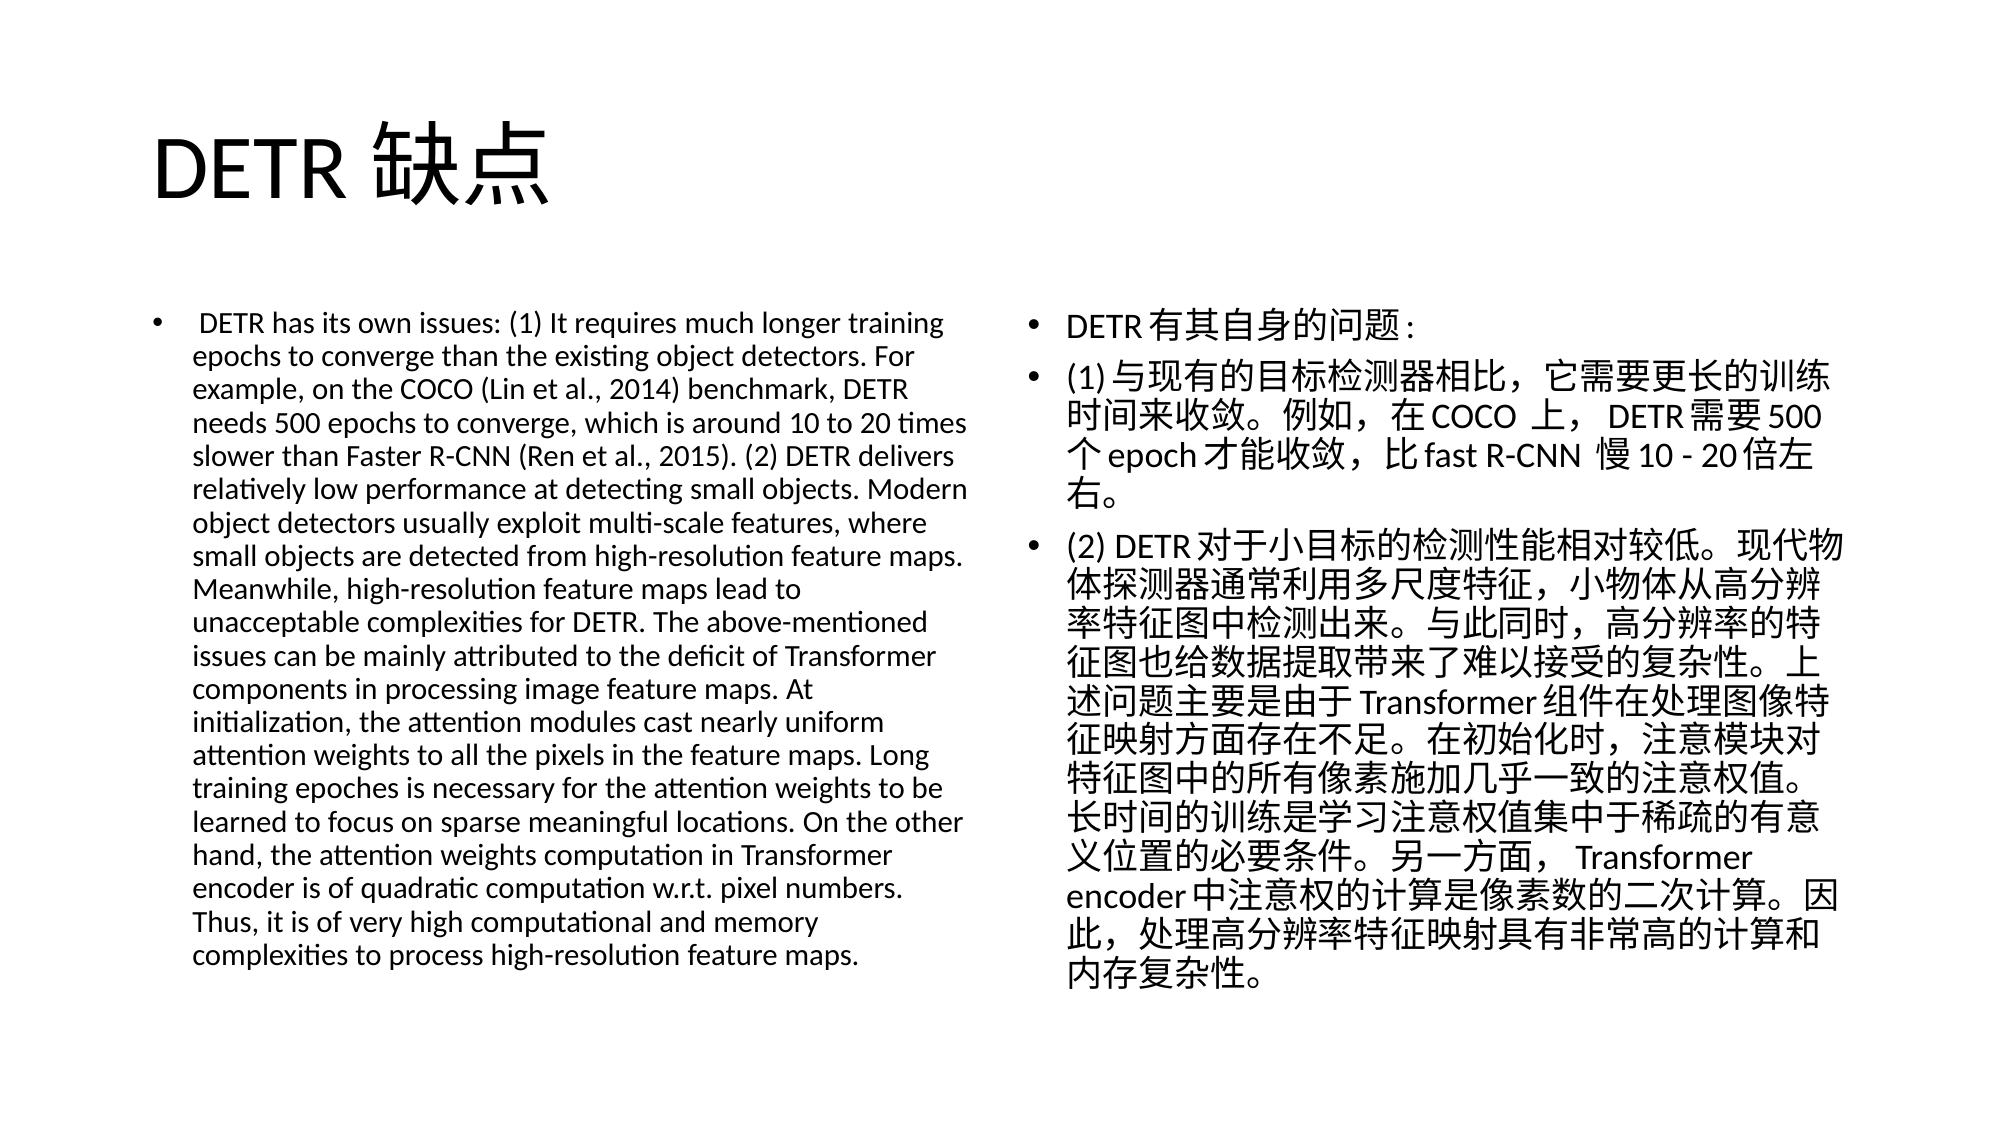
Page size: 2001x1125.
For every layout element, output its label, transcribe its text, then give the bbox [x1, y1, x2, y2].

list DETR has its own issues: (1) It requires much longer training epochs to converge than the existing object detectors. For example, on the COCO (Lin et al., 2014) benchmark, DETR needs 500 epochs to converge, which is around 10 to 20 times slower than Faster R-CNN (Ren et al., 2015). (2) DETR delivers relatively low performance at detecting small objects. Modern object detectors usually exploit multi-scale features, where small objects are detected from high-resolution feature maps. Meanwhile, high-resolution feature maps lead to unacceptable complexities for DETR. The above-mentioned issues can be mainly attributed to the deficit of Transformer components in processing image feature maps. At initialization, the attention modules cast nearly uniform attention weights to all the pixels in the feature maps. Long training epoches is necessary for the attention weights to be learned to focus on sparse meaningful locations. On the other hand, the attention weights computation in Transformer encoder is of quadratic computation w.r.t. pixel numbers. Thus, it is of very high computational and memory complexities to process high-resolution feature maps. [137, 299, 988, 1014]
title DETR缺点 [137, 59, 1863, 278]
list DETR有其自身的问题: (1)与现有的目标检测器相比，它需要更长的训练时间来收敛。例如，在COCO 上，DETR需要500个epoch才能收敛，比fast R-CNN 慢10 - 20倍左右。 (2) DETR对于小目标的检测性能相对较低。现代物体探测器通常利用多尺度特征，小物体从高分辨率特征图中检测出来。与此同时，高分辨率的特征图也给数据提取带来了难以接受的复杂性。上述问题主要是由于Transformer组件在处理图像特征映射方面存在不足。在初始化时，注意模块对特征图中的所有像素施加几乎一致的注意权值。长时间的训练是学习注意权值集中于稀疏的有意义位置的必要条件。另一方面，Transformer encoder中注意权的计算是像素数的二次计算。因此，处理高分辨率特征映射具有非常高的计算和内存复杂性。 [1012, 299, 1863, 1014]
